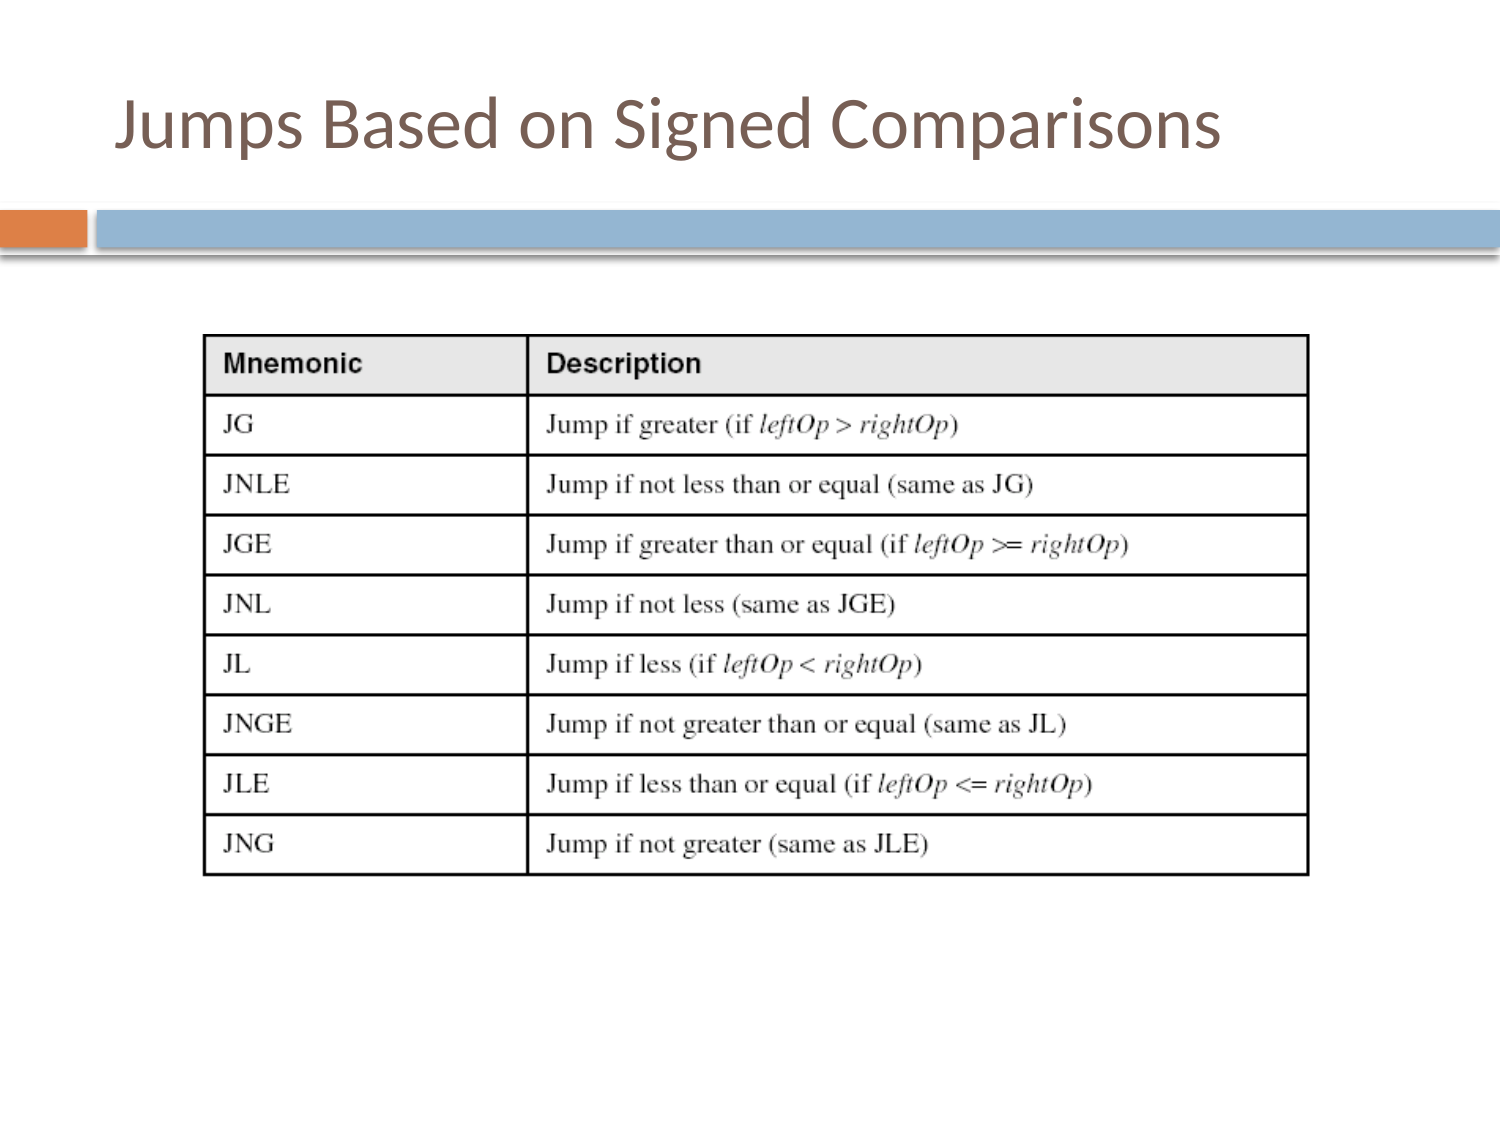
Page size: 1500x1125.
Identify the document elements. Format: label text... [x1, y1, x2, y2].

picture [199, 334, 1313, 879]
title Jumps Based on Signed Comparisons [99, 37, 1438, 200]
